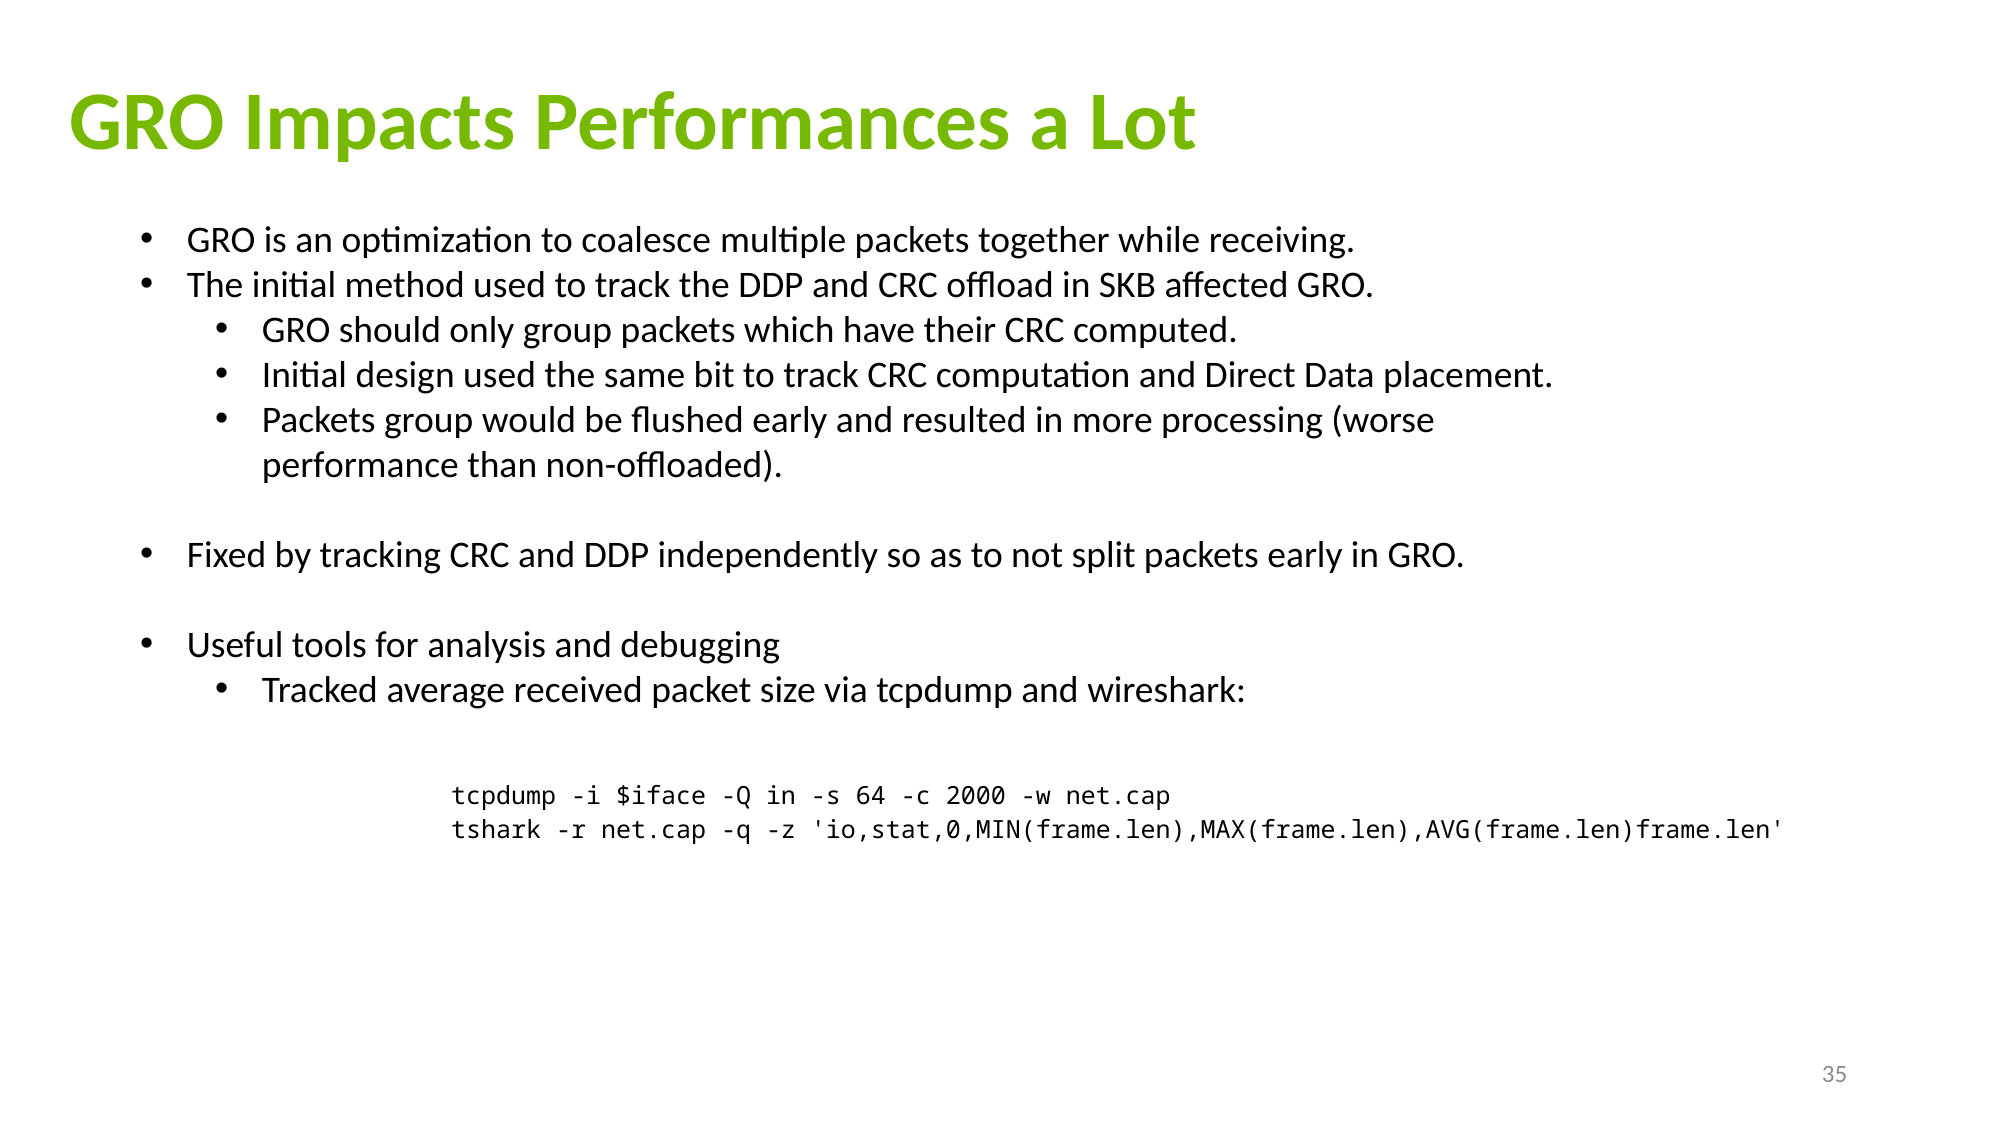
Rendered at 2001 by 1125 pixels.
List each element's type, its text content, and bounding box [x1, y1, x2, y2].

text_box tcpdump -i $iface -Q in -s 64 -c 2000 -w net.cap tshark -r net.cap -q -z 'io,stat,0,MIN(frame.len),MAX(frame.len),AVG(frame.len)frame.len' [436, 727, 2000, 898]
title GRO Impacts Performances a Lot [54, 47, 1267, 198]
slide_number 35 [1412, 1042, 1863, 1103]
text_box GRO is an optimization to coalesce multiple packets together while receiving. The initial method used to track the DDP and CRC offload in SKB affected GRO. GRO should only group packets which have their CRC computed. Initial design used the same bit to track CRC computation and Direct Data placement. Packets group would be flushed early and resulted in more processing (worse performance than non-offloaded). Fixed by tracking CRC and DDP independently so as to not split packets early in GRO. Useful tools for analysis and debugging Tracked average received packet size via tcpdump and wireshark: [125, 207, 1603, 808]
